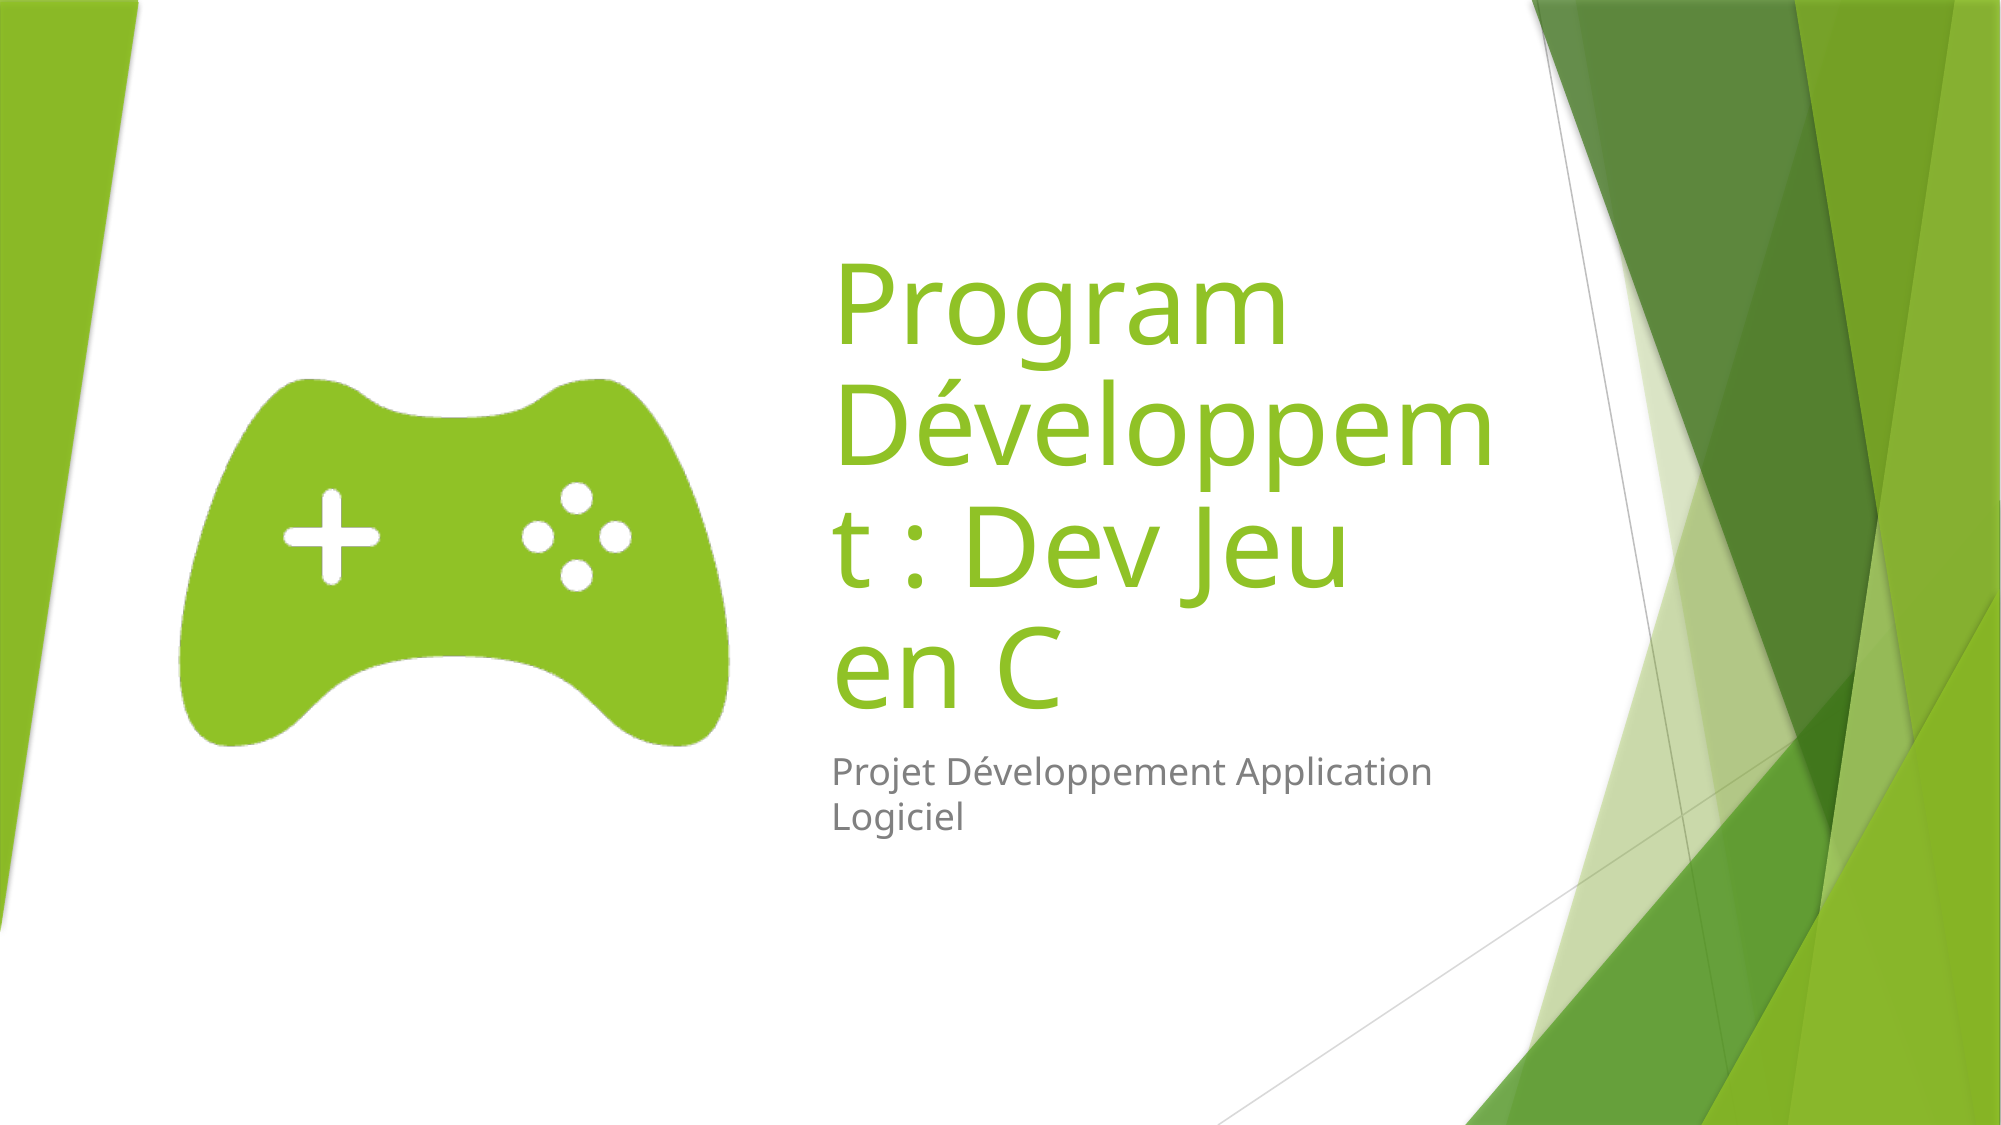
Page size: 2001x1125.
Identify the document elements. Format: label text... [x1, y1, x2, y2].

picture [145, 253, 764, 873]
text_box [0, 1, 140, 933]
subtitle Projet Développement Application Logiciel [816, 740, 1522, 884]
title Program Développemt : Dev Jeu en C [816, 207, 1522, 740]
